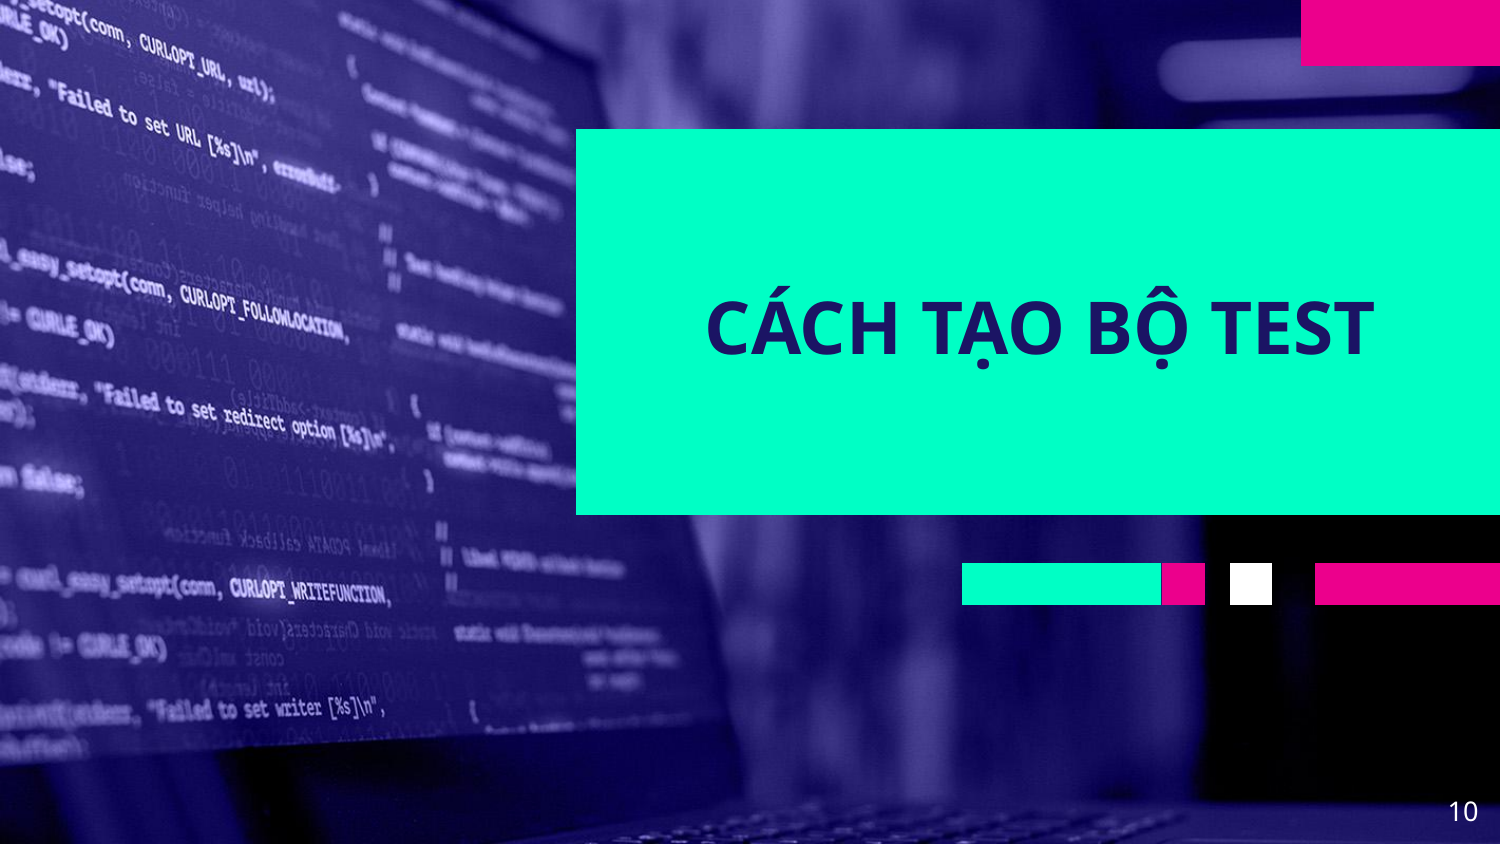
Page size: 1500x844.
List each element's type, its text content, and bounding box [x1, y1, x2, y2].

slide_number ‹#› [1403, 779, 1494, 844]
picture [0, 0, 1500, 844]
title CÁCH TẠO BỘ TEST [580, 166, 1500, 485]
